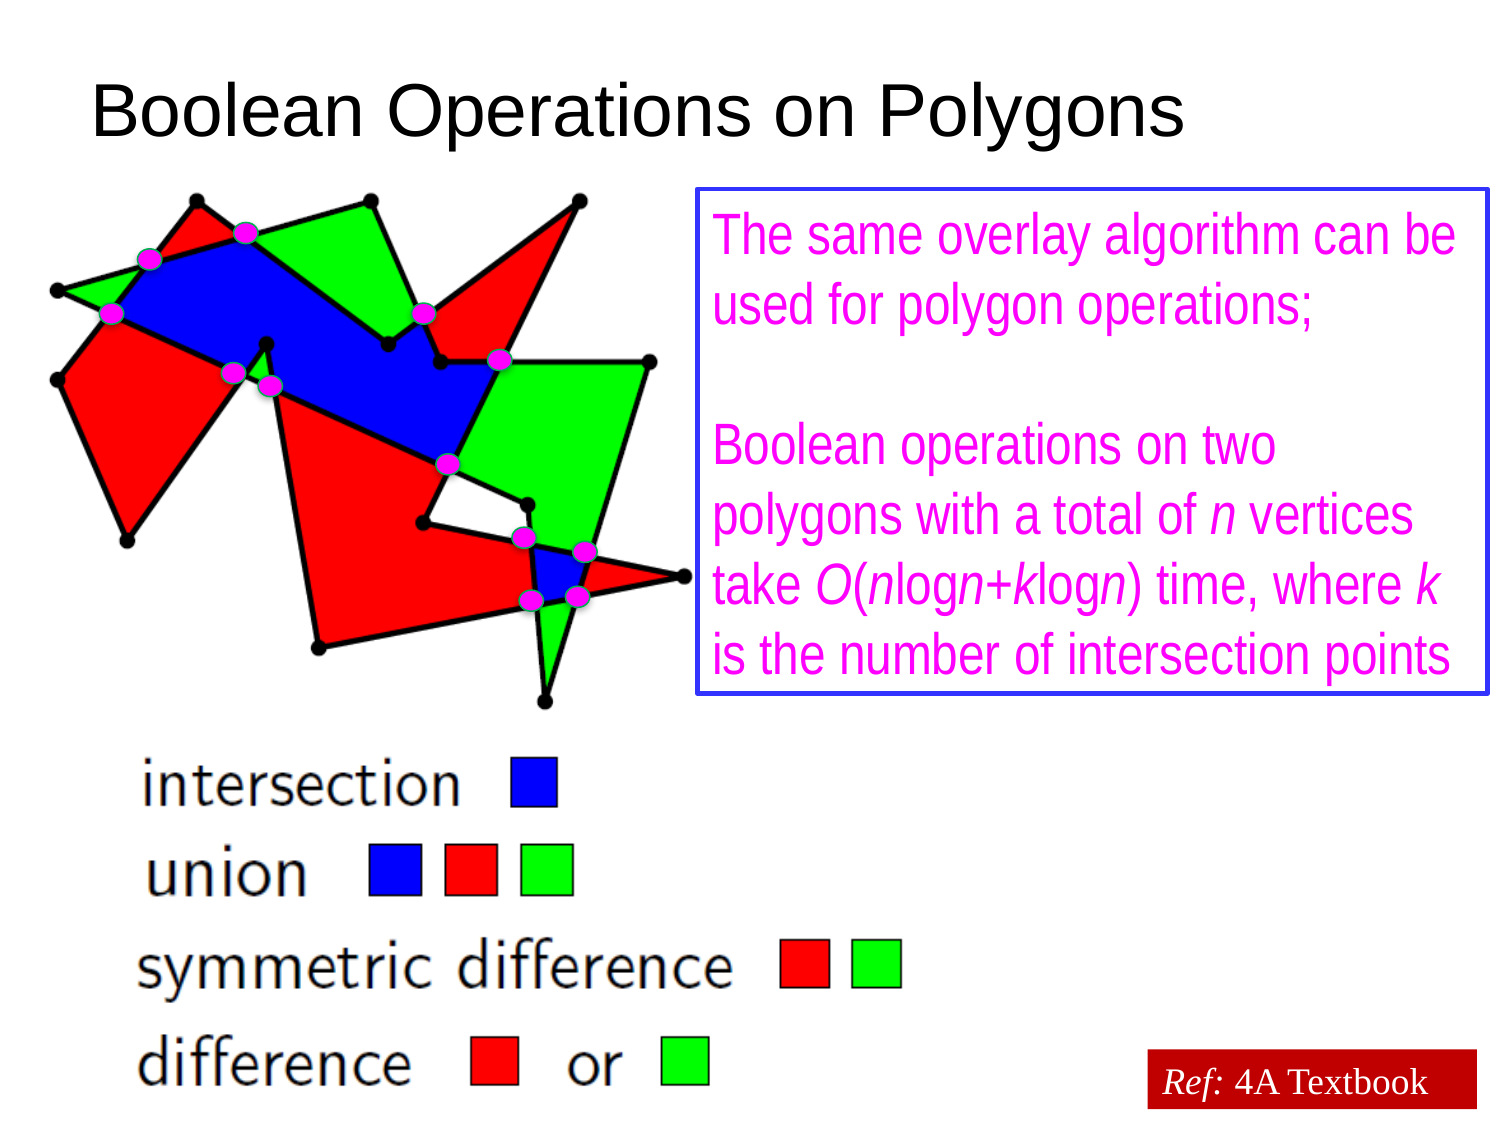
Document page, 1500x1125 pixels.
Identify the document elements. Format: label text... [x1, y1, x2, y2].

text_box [18, 168, 738, 788]
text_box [99, 222, 598, 612]
picture [124, 738, 613, 921]
picture [107, 927, 930, 1101]
text_box Ref: 4A Textbook [1147, 1049, 1477, 1110]
title Boolean Operations on Polygons [75, 12, 1488, 188]
text_box The same overlay algorithm can be used for polygon operations; Boolean operations on two polygons with a total of n vertices take O(nlogn+klogn) time, where k is the number of intersection points [742, 188, 1488, 694]
